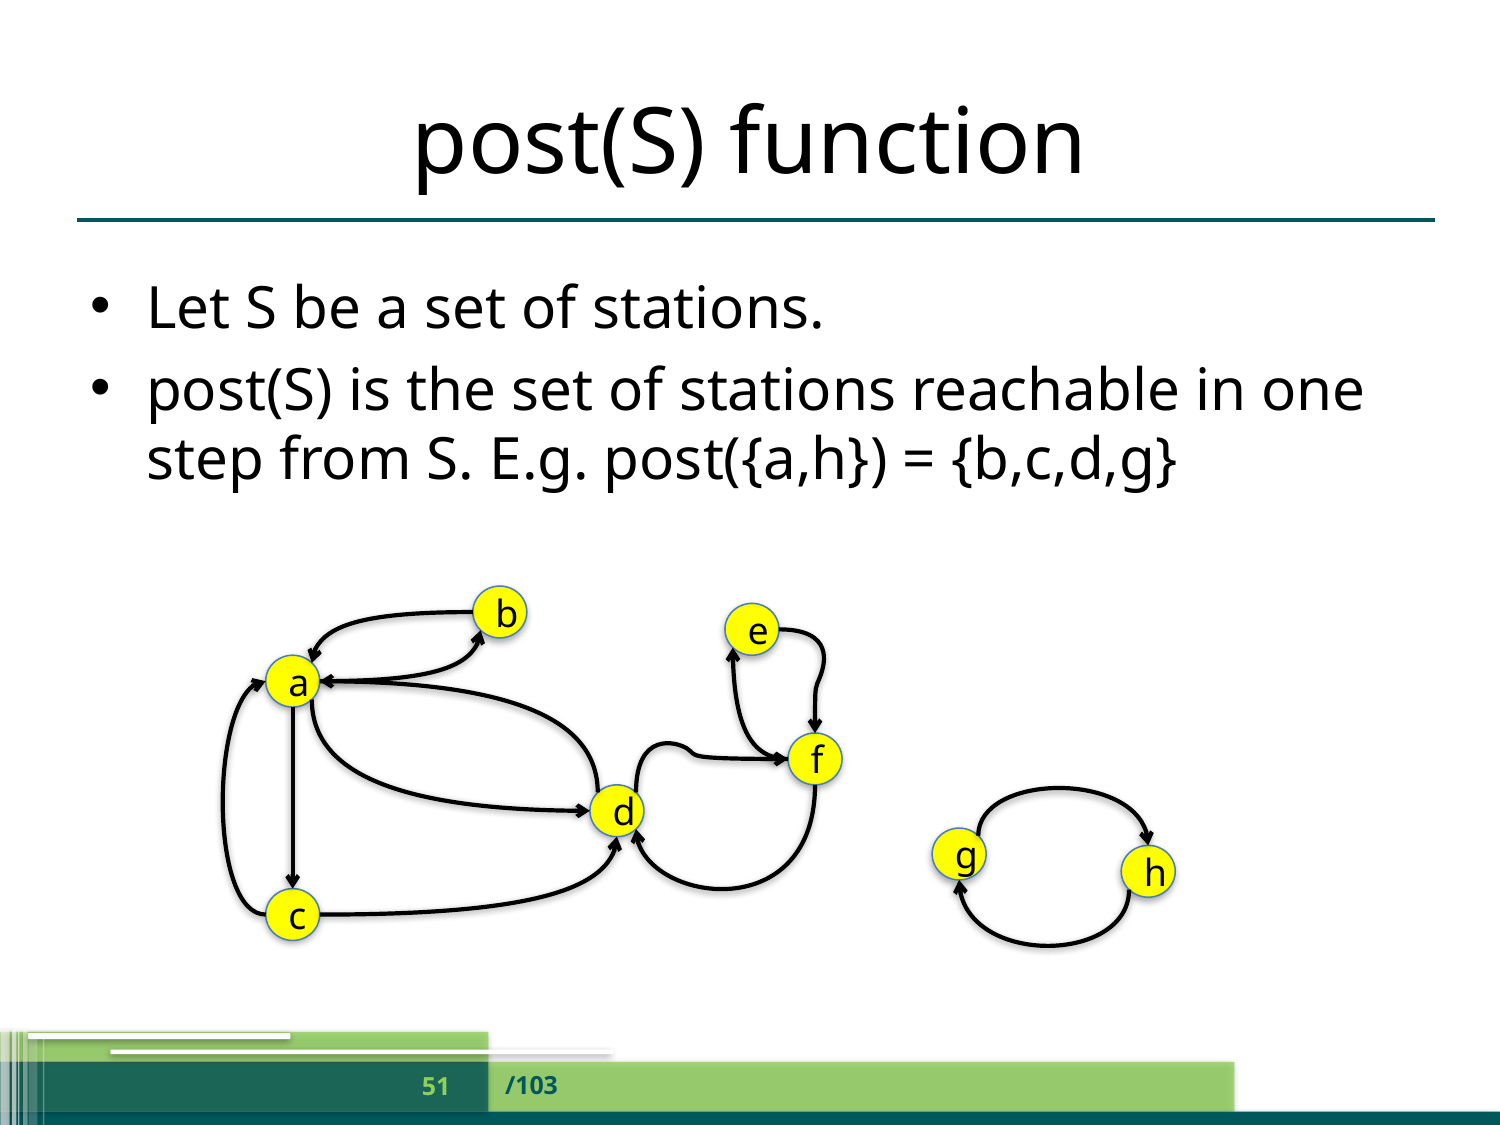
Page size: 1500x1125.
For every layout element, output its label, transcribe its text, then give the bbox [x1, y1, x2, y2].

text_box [265, 585, 1176, 941]
slide_number 51 [383, 1057, 489, 1118]
list Let S be a set of stations. post(S) is the set of stations reachable in one step from S. E.g. post({a,h}) = {b,c,d,g} [75, 262, 1425, 1005]
footer /103 [490, 1056, 1235, 1117]
title post(S) function [75, 66, 1425, 209]
